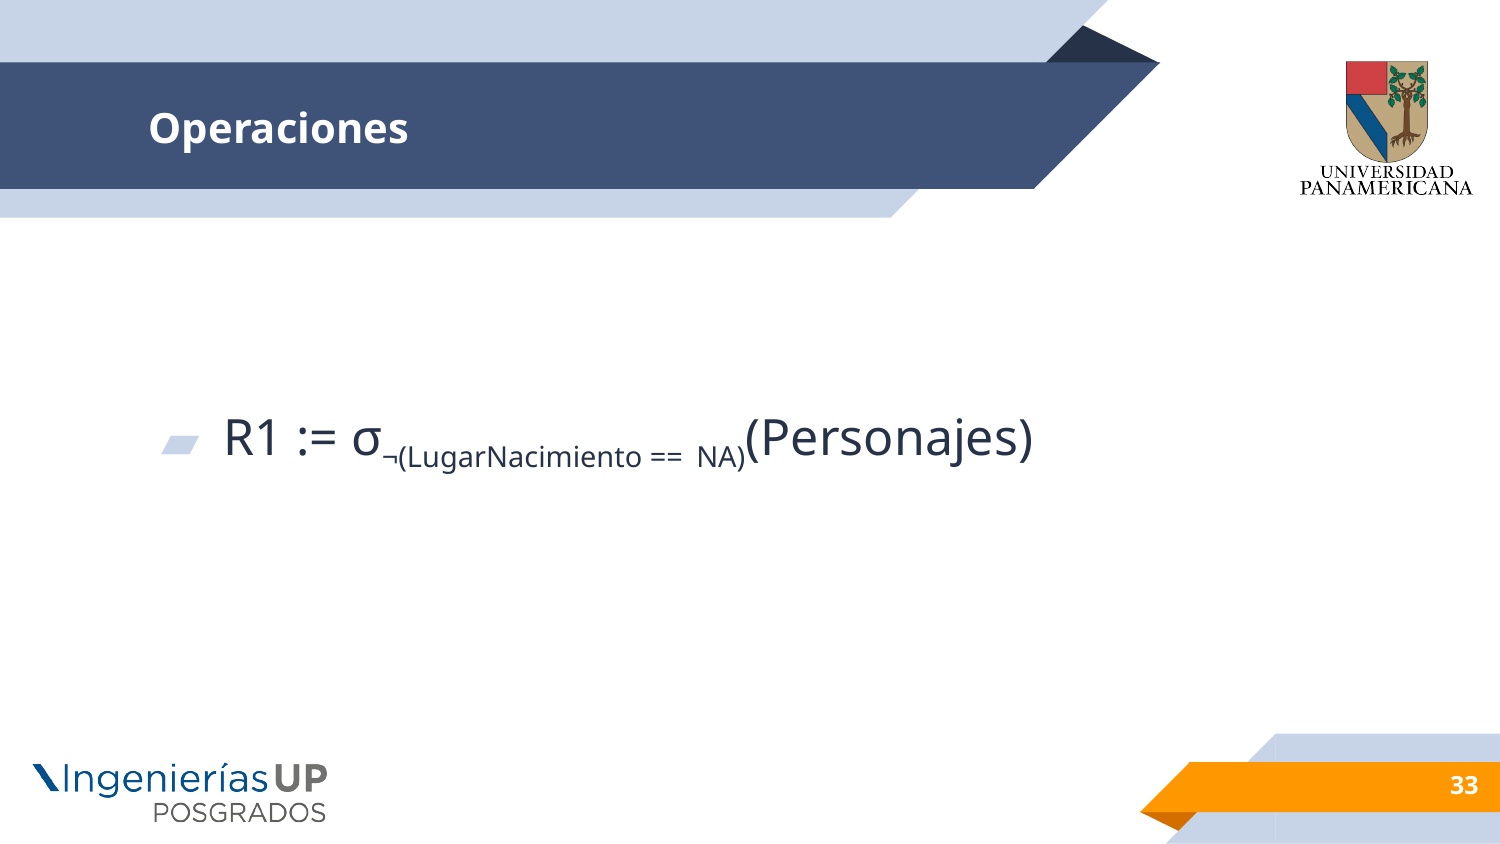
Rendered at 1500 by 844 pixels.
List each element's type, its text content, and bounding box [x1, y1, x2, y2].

title Operaciones [133, 64, 1035, 190]
picture [15, 737, 344, 844]
list R1 := σ¬(LugarNacimiento == NA)(Personajes) [133, 217, 1140, 734]
picture [1286, 44, 1490, 210]
slide_number 33 [1249, 760, 1494, 813]
